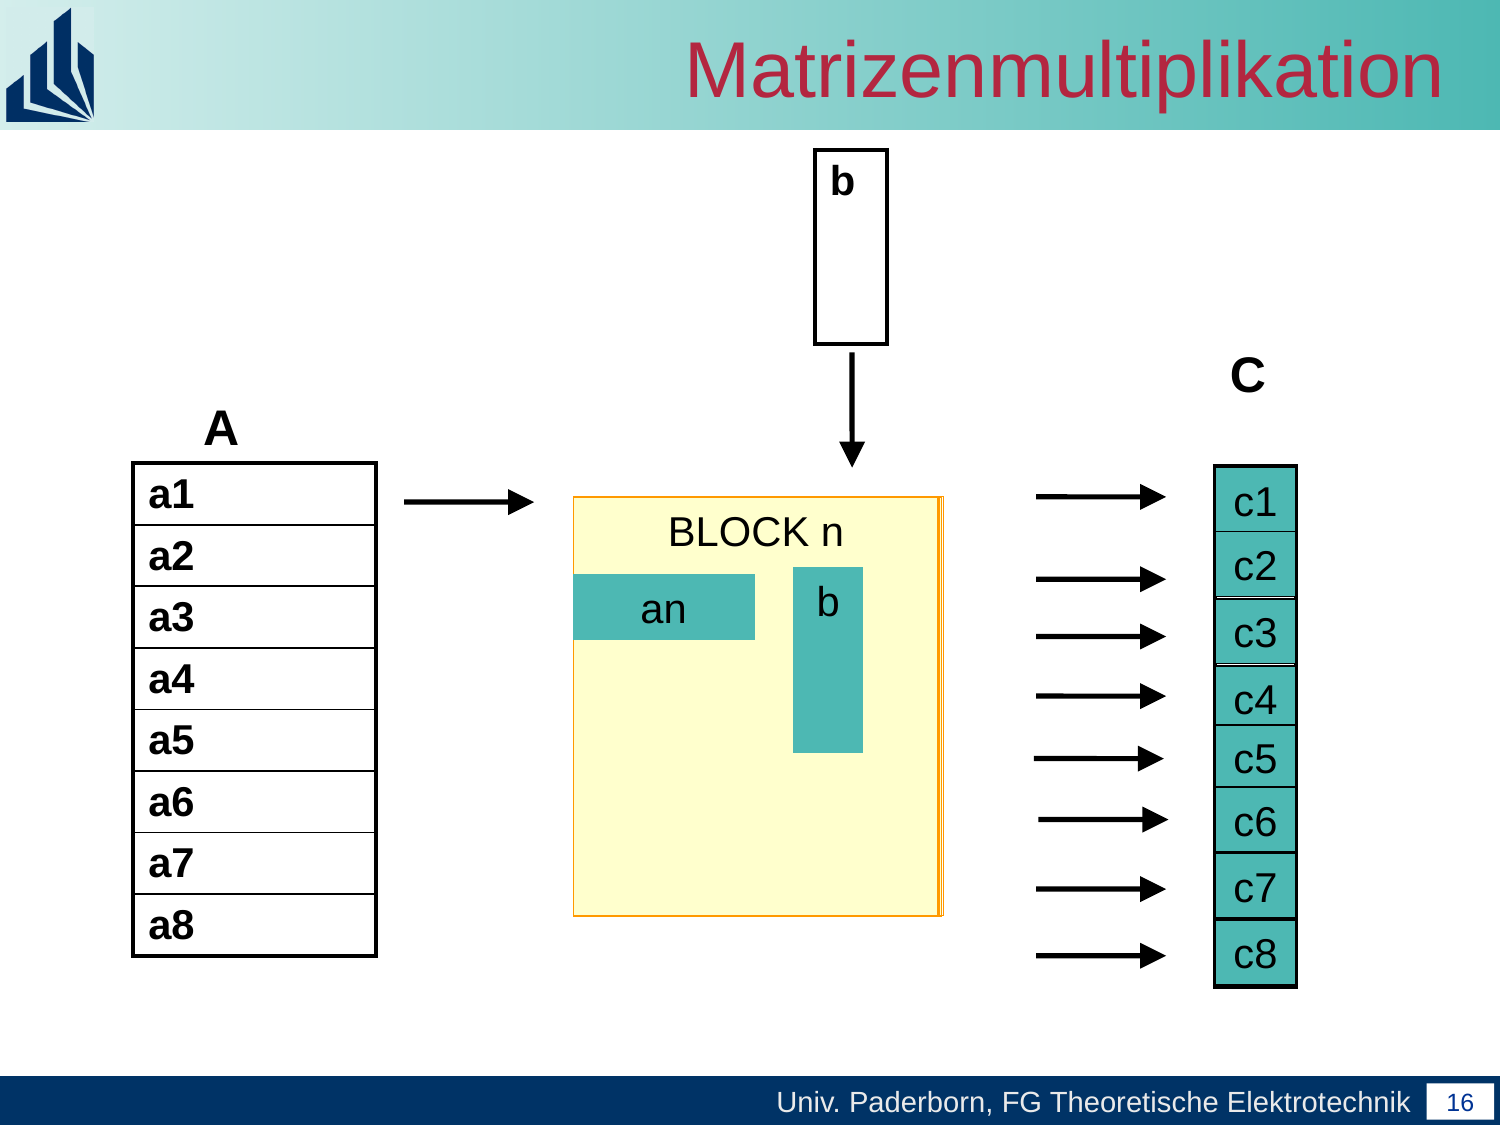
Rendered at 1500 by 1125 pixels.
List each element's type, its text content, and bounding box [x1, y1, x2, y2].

text_box [1036, 878, 1167, 900]
text_box c2 [1214, 531, 1296, 597]
text_box c5 [1214, 724, 1296, 787]
text_box A [188, 388, 254, 463]
text_box c4 [1214, 665, 1296, 724]
table_cell a5 [135, 710, 374, 770]
text_box [1036, 626, 1167, 647]
text_box [1036, 685, 1167, 707]
text_box [1036, 568, 1167, 590]
table_header a1 [135, 465, 374, 524]
table_cell a3 [135, 587, 374, 647]
text_box c6 [1214, 787, 1296, 852]
table_cell a2 [135, 526, 374, 585]
text_box c3 [1214, 598, 1296, 664]
title Matrizenmultiplikation [224, 6, 1461, 121]
picture [6, 7, 94, 122]
text_box C [1215, 335, 1281, 411]
table_cell a7 [135, 833, 374, 893]
text_box c8 [1214, 919, 1296, 985]
table_cell a8 [135, 895, 374, 954]
text_box [404, 491, 535, 513]
text_box [1036, 945, 1167, 967]
text_box b [793, 567, 863, 753]
text_box [1036, 486, 1167, 508]
text_box [841, 352, 863, 468]
text_box [1033, 748, 1164, 769]
table_cell a4 [135, 649, 374, 709]
text_box c7 [1214, 853, 1296, 918]
text_box [1038, 809, 1169, 830]
text_box BLOCK n [573, 497, 939, 917]
table_cell a6 [135, 772, 374, 832]
table_header b [817, 152, 885, 342]
text_box an [573, 574, 755, 640]
text_box c1 [1214, 467, 1296, 531]
